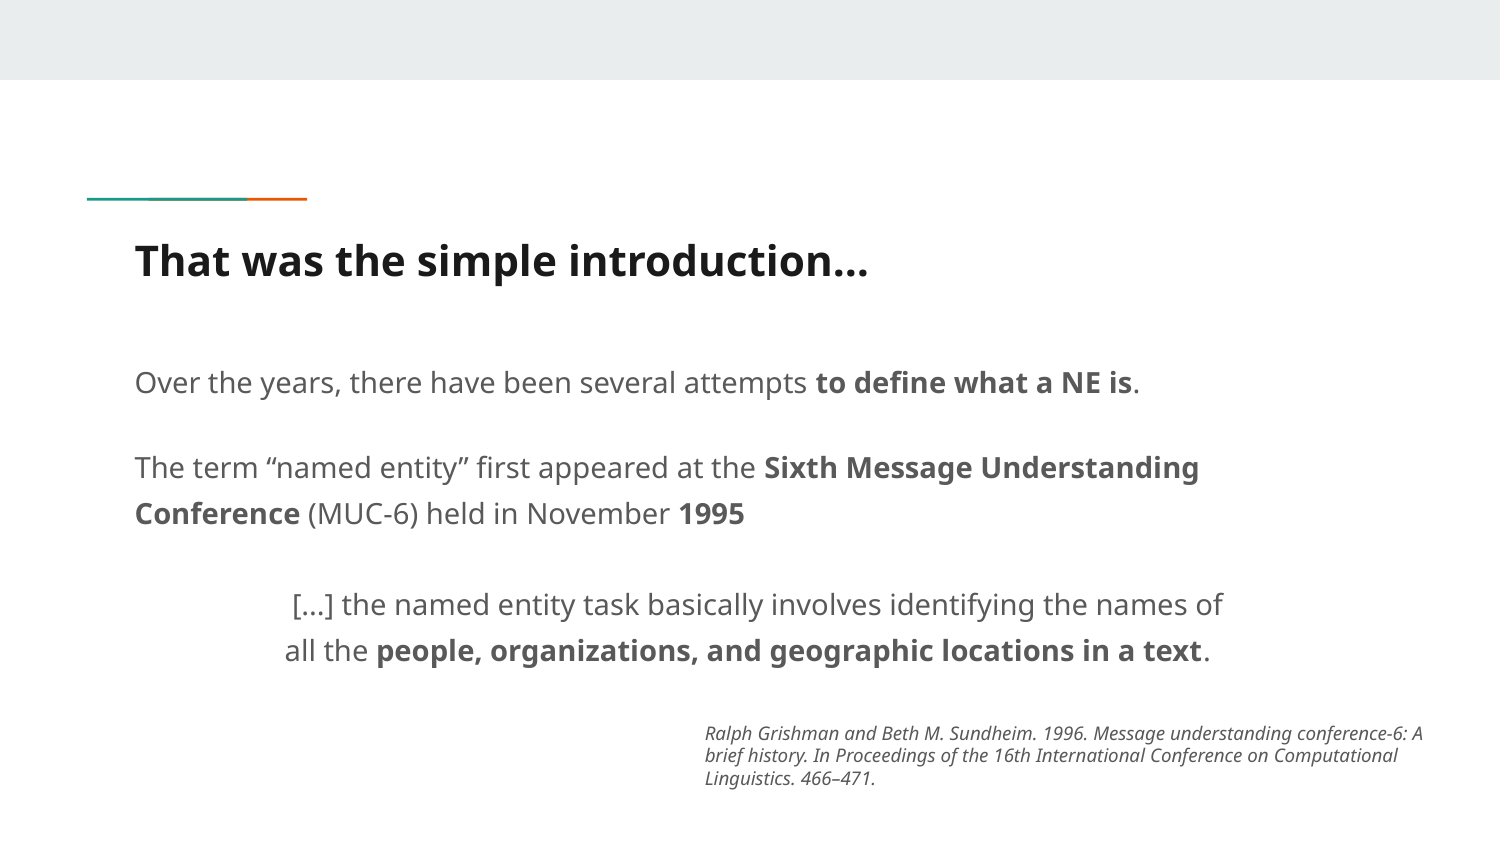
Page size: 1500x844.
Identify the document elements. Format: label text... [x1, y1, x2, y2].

text_box Ralph Grishman and Beth M. Sundheim. 1996. Message understanding conference-6: A brief history. In Proceedings of the 16th International Conference on Computational Linguistics. 466–471. [689, 706, 1475, 741]
list Over the years, there have been several attempts to define what a NE is. The term “named entity” first appeared at the Sixth Message Understanding Conference (MUC-6) held in November 1995 [...] the named entity task basically involves identifying the names of all the people, organizations, and geographic locations in a text. [119, 341, 1381, 733]
title That was the simple introduction… [119, 216, 1381, 305]
